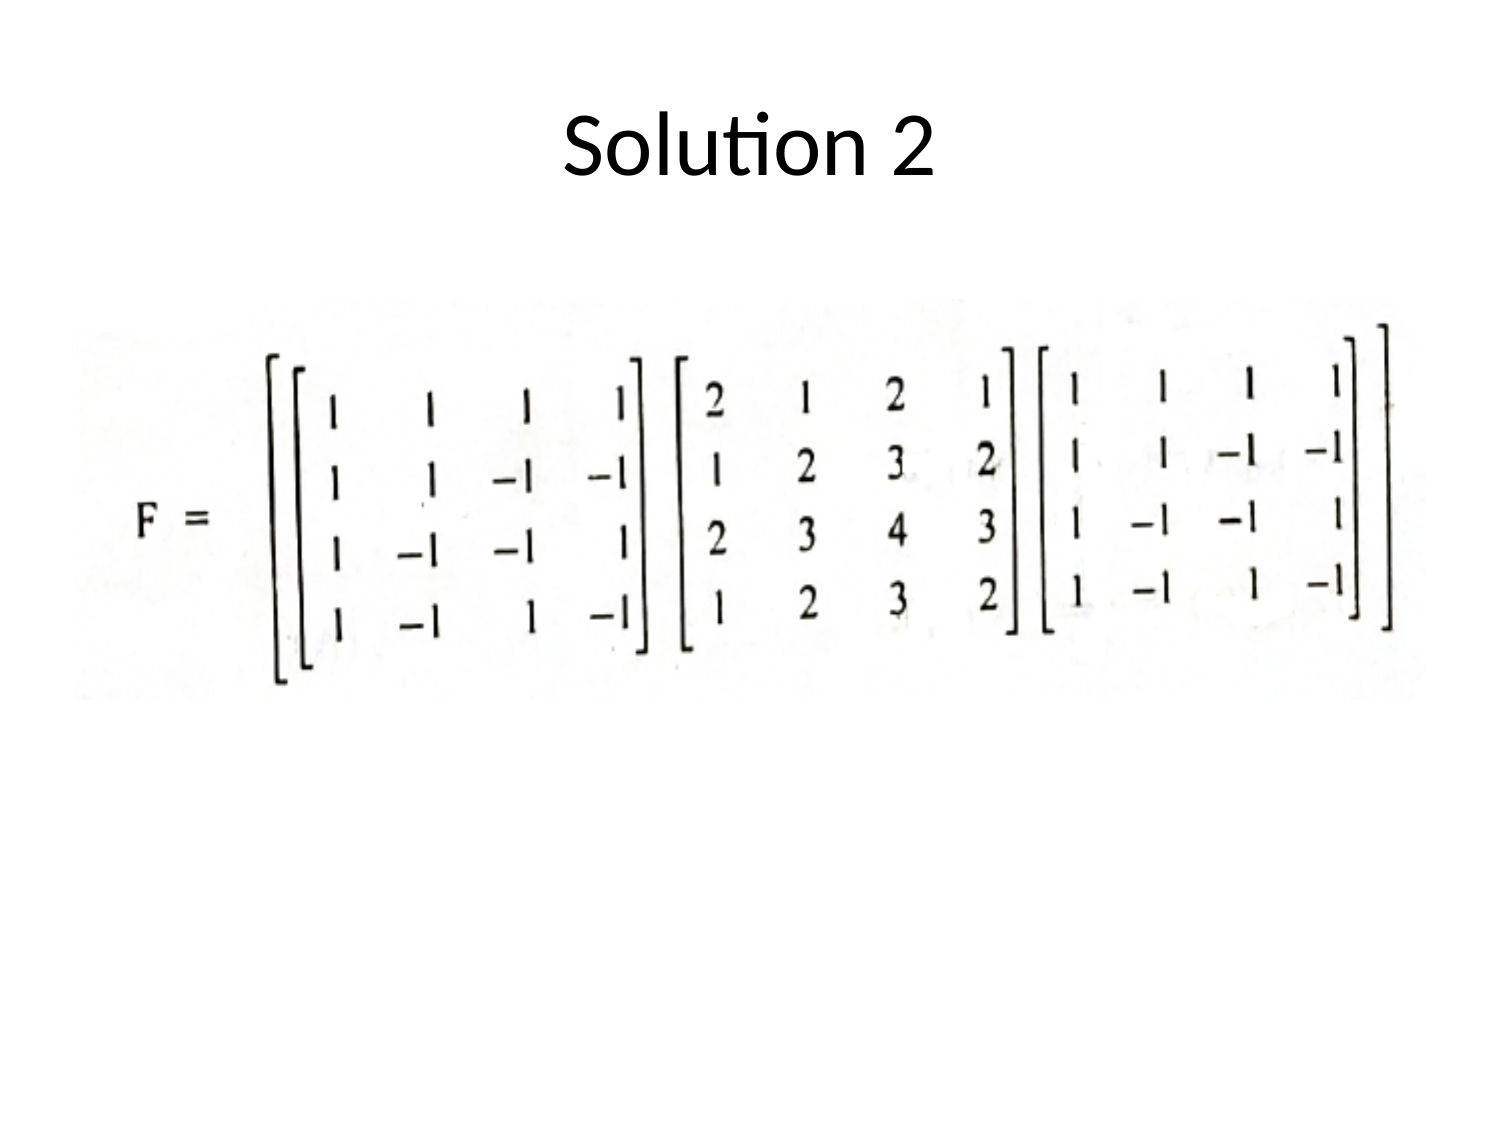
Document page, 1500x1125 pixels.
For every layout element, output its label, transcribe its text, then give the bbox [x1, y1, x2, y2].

title Solution 2 [75, 45, 1425, 233]
picture [75, 299, 1426, 700]
